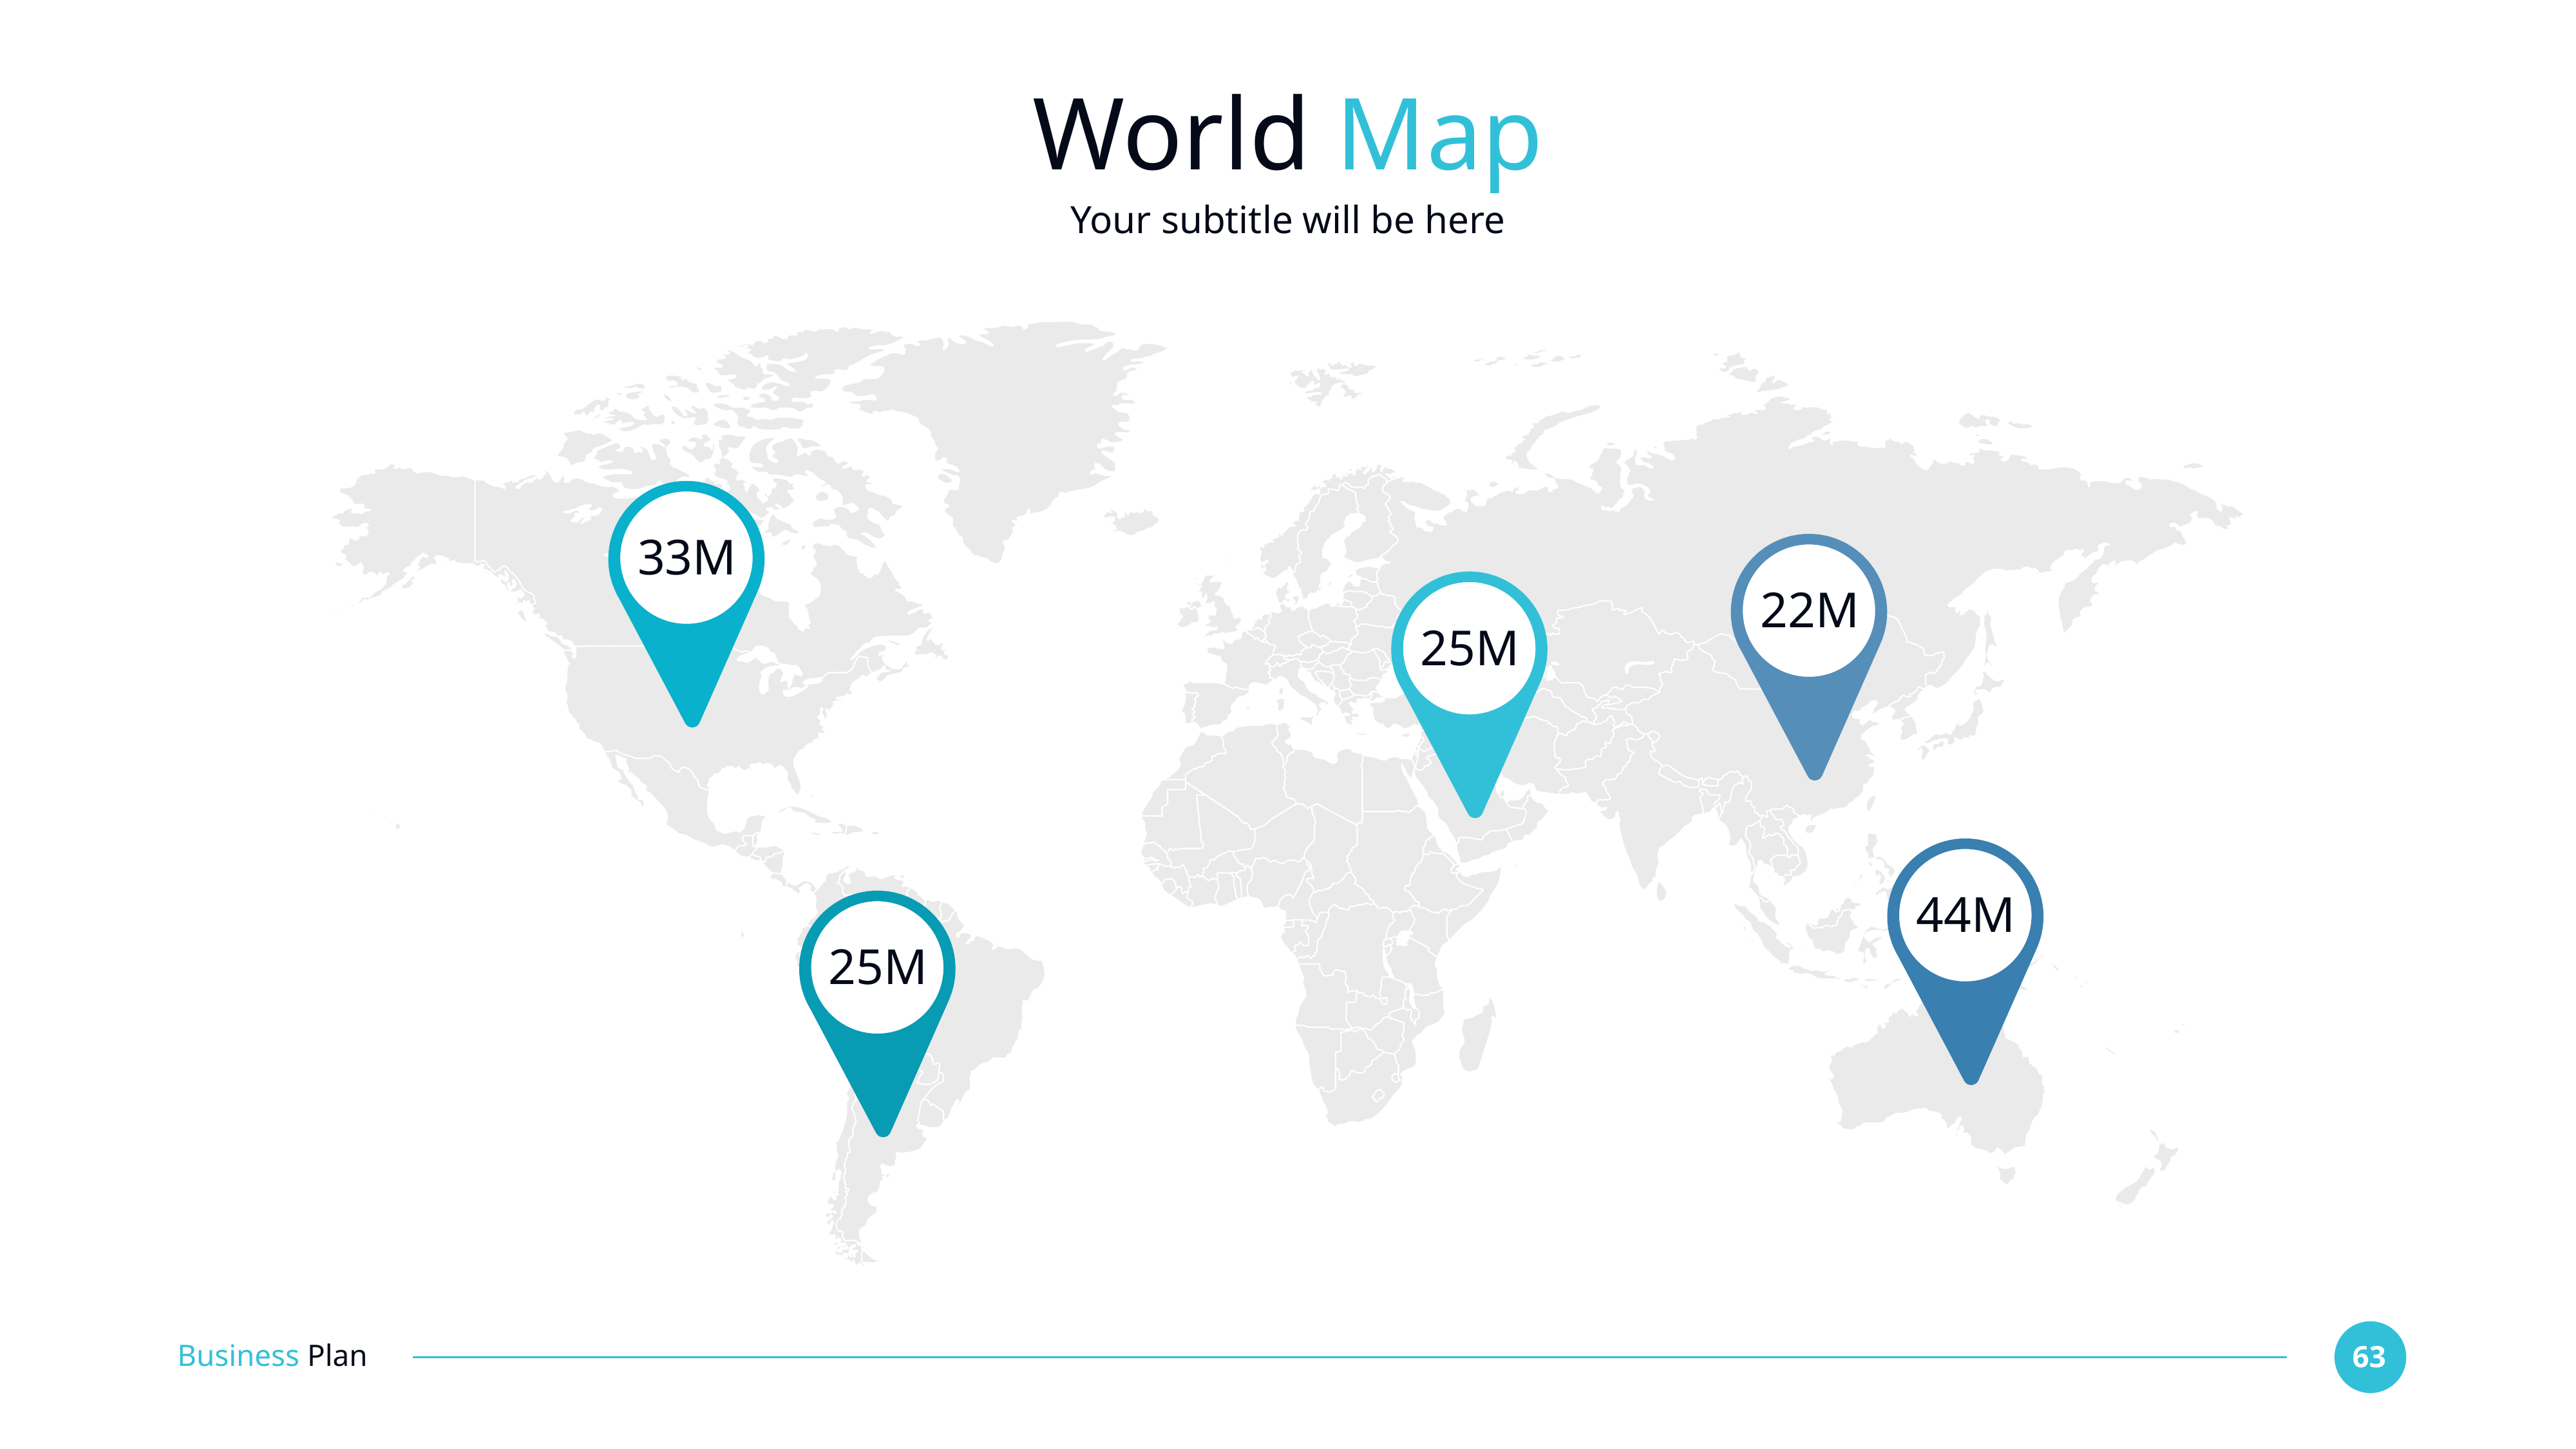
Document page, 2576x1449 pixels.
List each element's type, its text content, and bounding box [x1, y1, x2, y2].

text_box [1887, 833, 2045, 1087]
list Your subtitle will be here [177, 196, 2399, 243]
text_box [799, 886, 957, 1139]
title World Map [177, 70, 2399, 193]
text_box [1730, 529, 1889, 782]
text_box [1390, 567, 1549, 820]
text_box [330, 320, 2246, 1269]
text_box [608, 476, 766, 730]
